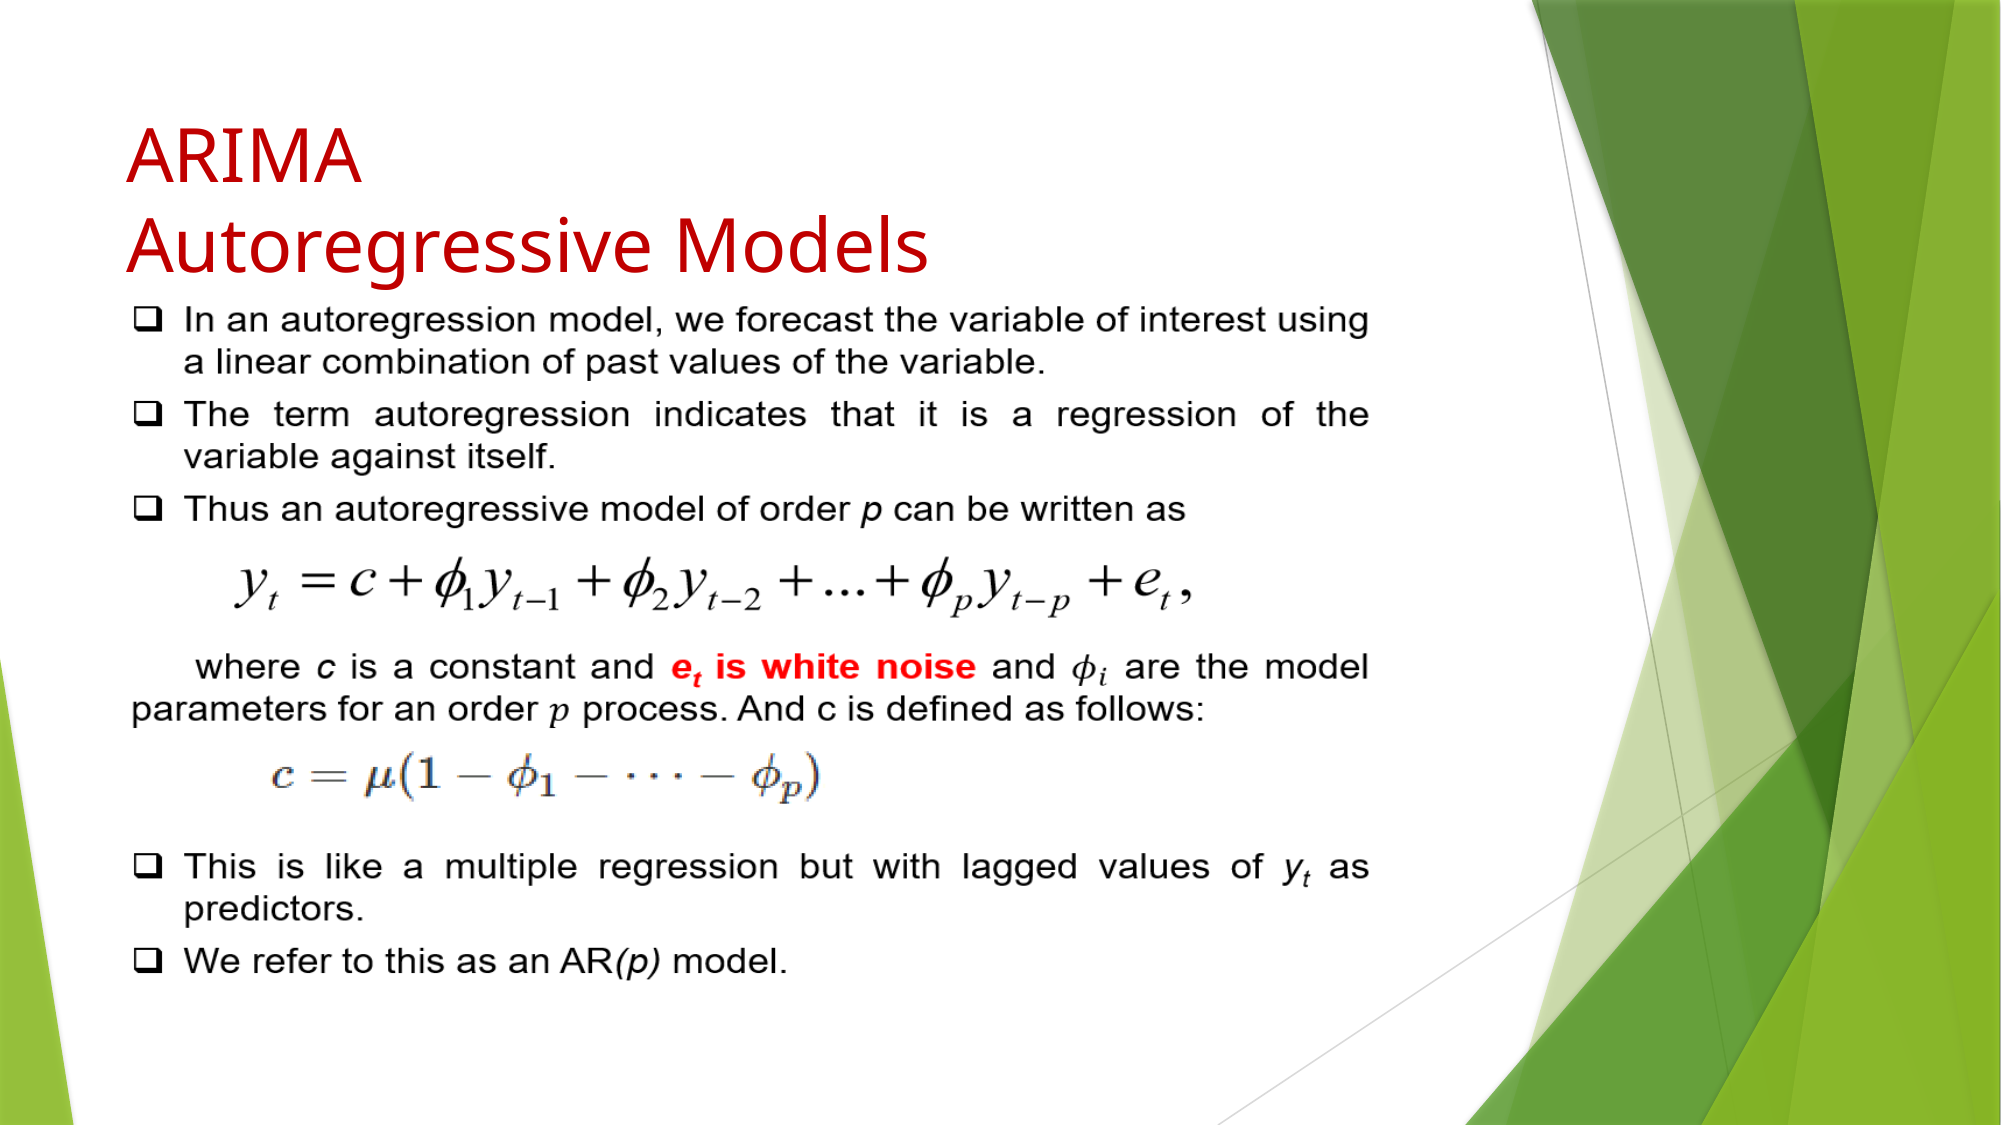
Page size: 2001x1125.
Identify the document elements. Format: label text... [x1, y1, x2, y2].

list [91, 299, 1408, 992]
title ARIMA Autoregressive Models [111, 99, 1522, 317]
